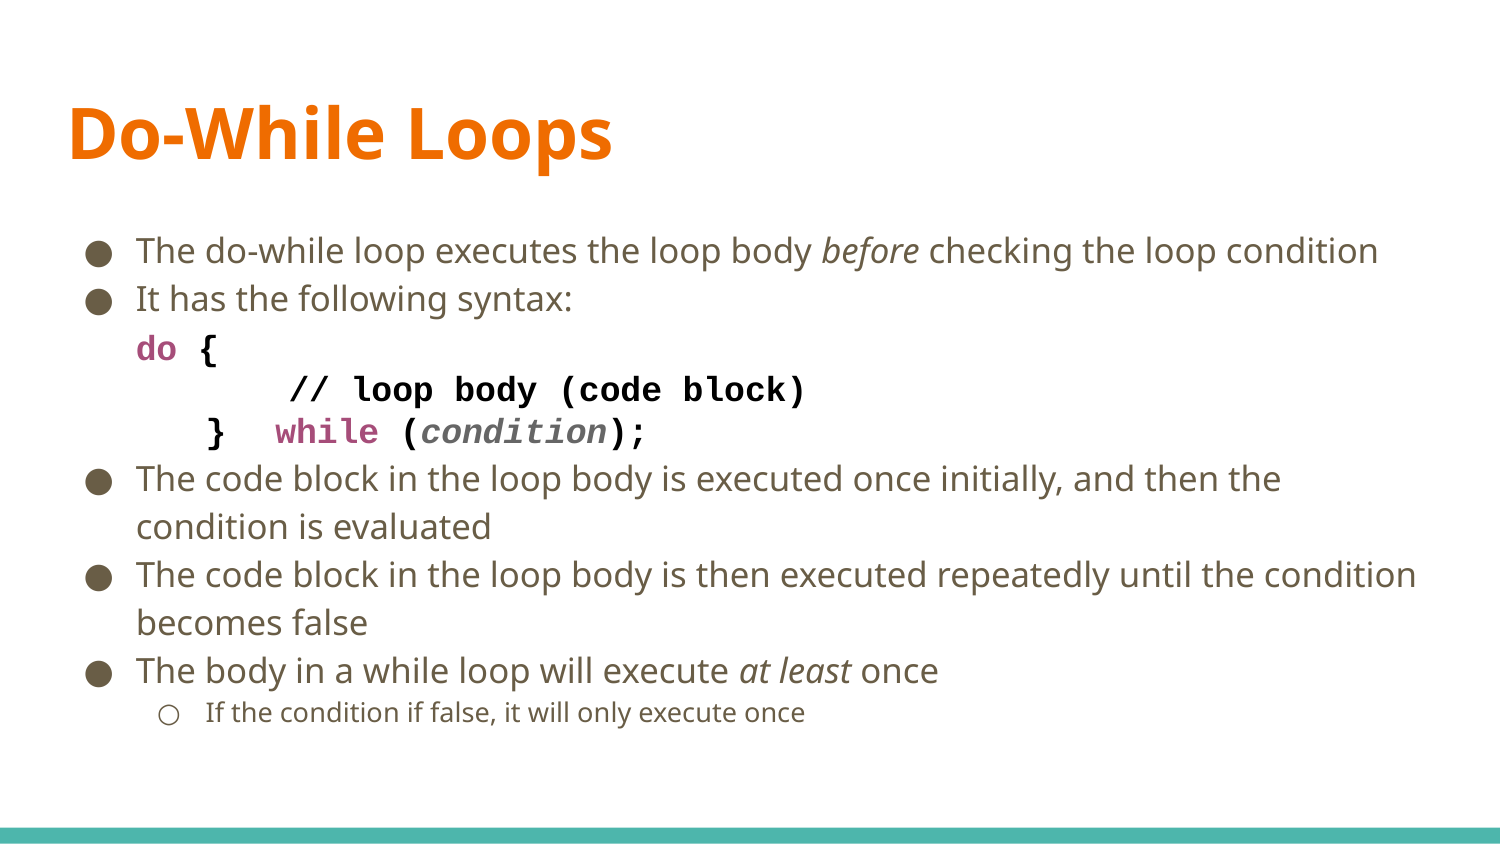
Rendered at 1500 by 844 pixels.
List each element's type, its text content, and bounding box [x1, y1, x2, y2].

title Do-While Loops [51, 72, 1449, 189]
list The do-while loop executes the loop body before checking the loop condition It has the following syntax: do { // loop body (code block) } while (condition); The code block in the loop body is executed once initially, and then the condition is evaluated The code block in the loop body is then executed repeatedly until the condition becomes false The body in a while loop will execute at least once If the condition if false, it will only execute once [51, 207, 1449, 750]
